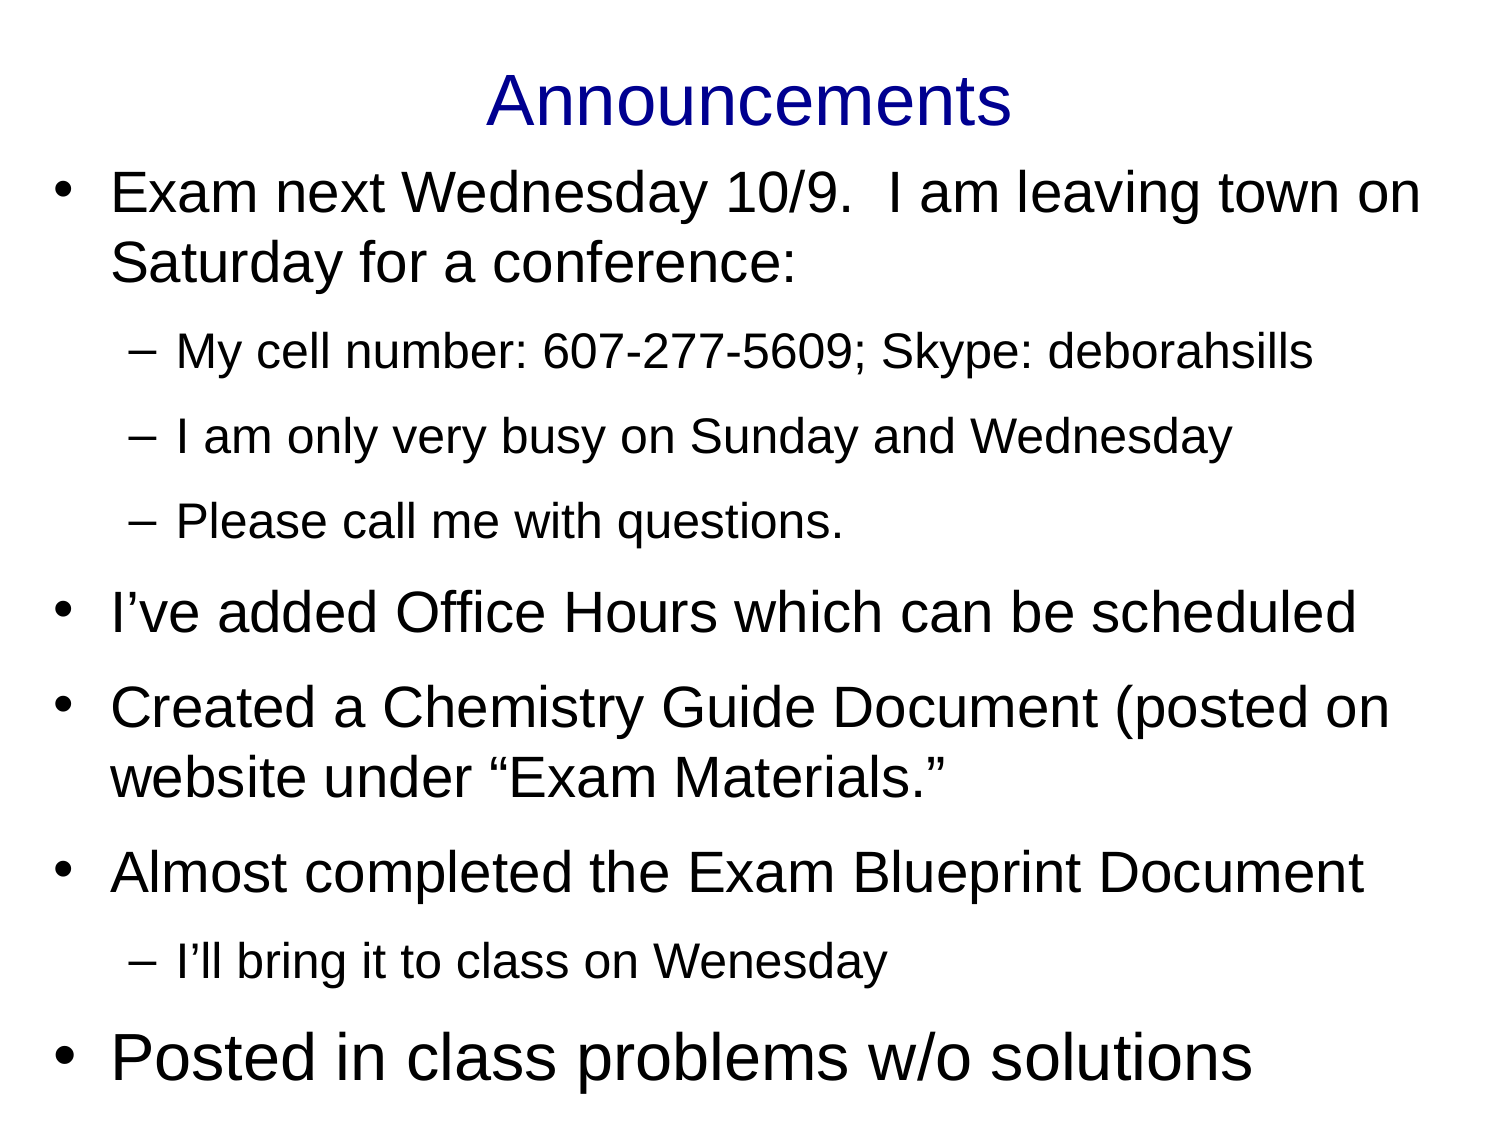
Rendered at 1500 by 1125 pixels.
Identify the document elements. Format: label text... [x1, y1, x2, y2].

title Announcements [75, 45, 1425, 146]
list Exam next Wednesday 10/9. I am leaving town on Saturday for a conference: My cell number: 607-277-5609; Skype: deborahsills I am only very busy on Sunday and Wednesday Please call me with questions. I’ve added Office Hours which can be scheduled Created a Chemistry Guide Document (posted on website under “Exam Materials.” Almost completed the Exam Blueprint Document I’ll bring it to class on Wenesday Posted in class problems w/o solutions [38, 146, 1464, 889]
